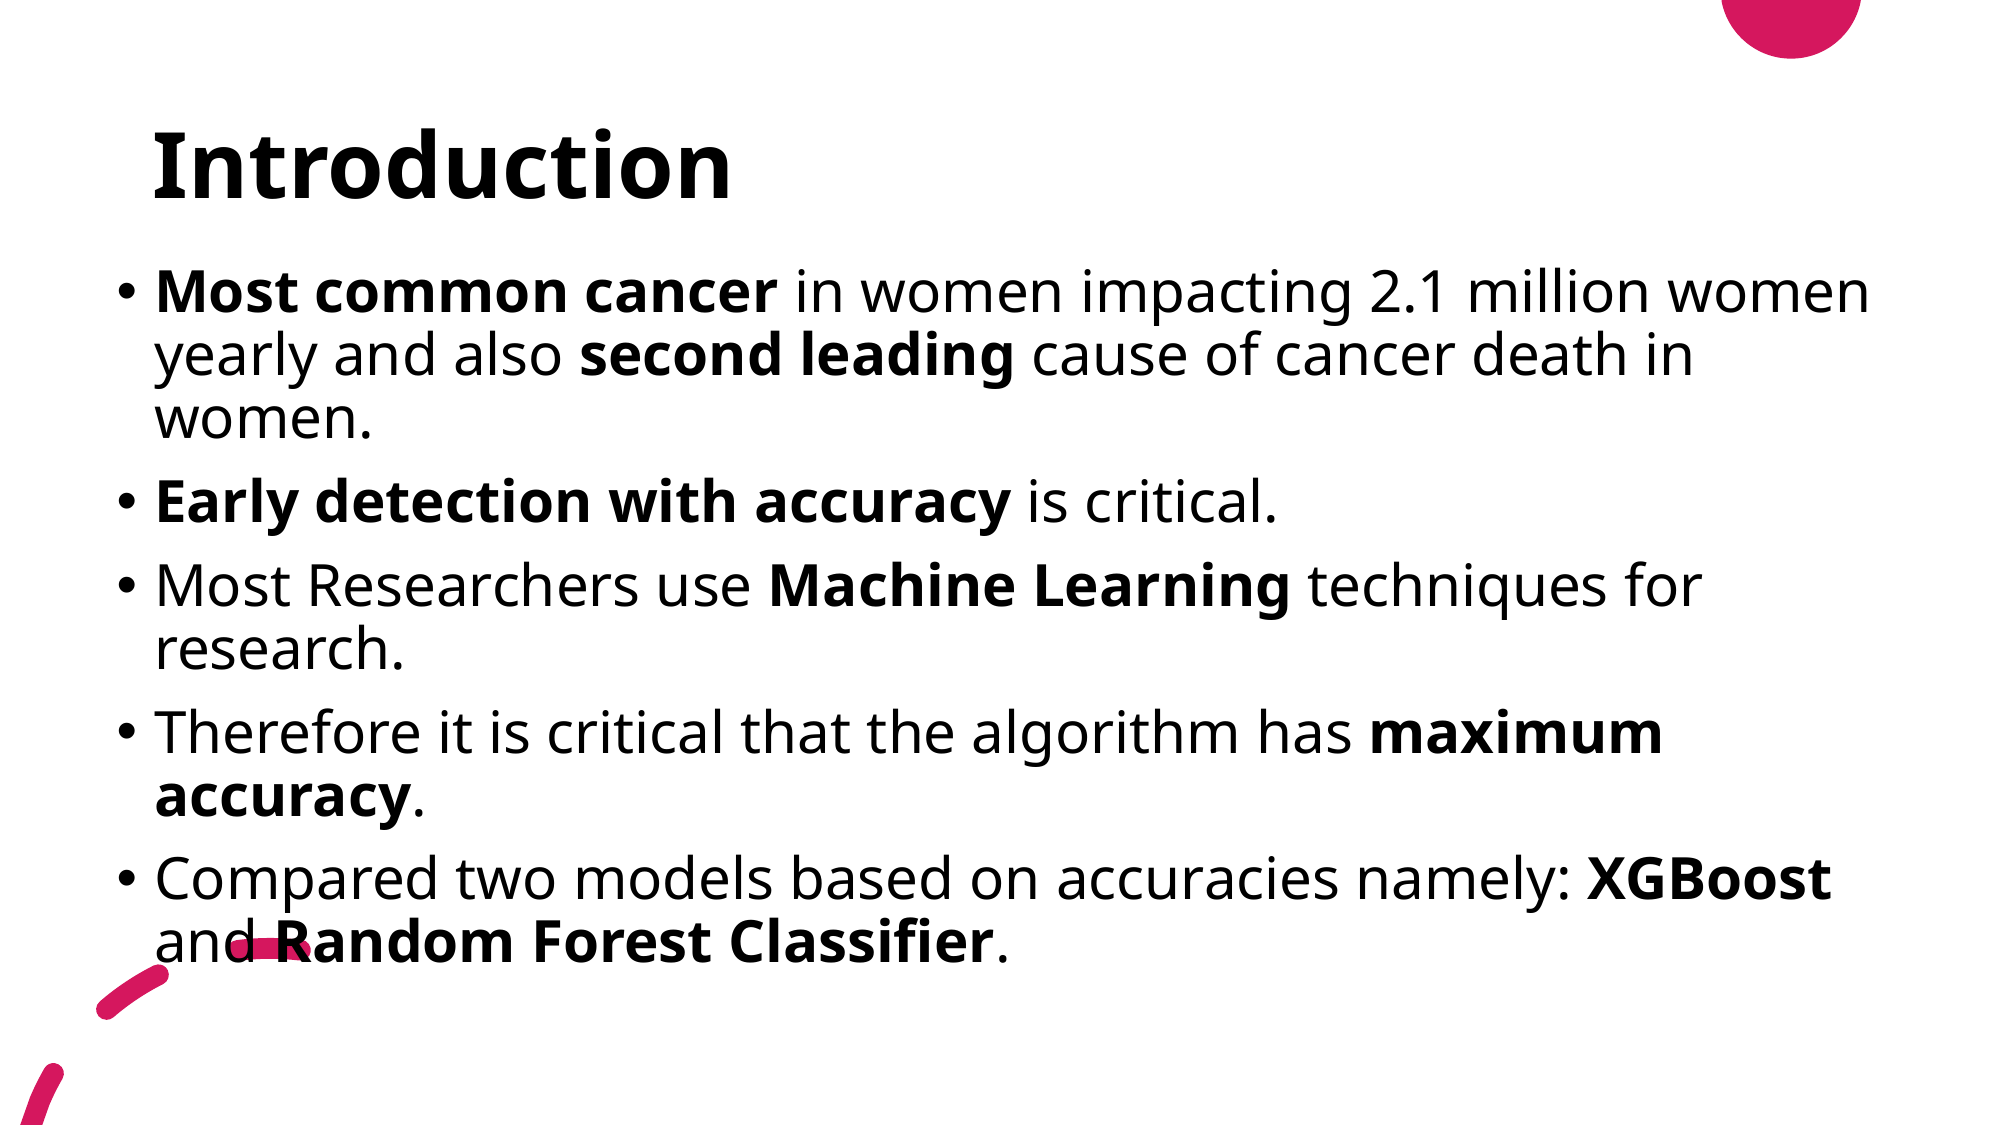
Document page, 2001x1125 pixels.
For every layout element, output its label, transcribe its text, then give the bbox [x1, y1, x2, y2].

list Most common cancer in women impacting 2.1 million women yearly and also second leading cause of cancer death in women. Early detection with accuracy is critical. Most Researchers use Machine Learning techniques for research. Therefore it is critical that the algorithm has maximum accuracy. Compared two models based on accuracies namely: XGBoost and Random Forest Classifier. [101, 255, 1937, 1051]
title Introduction [137, 59, 1863, 255]
